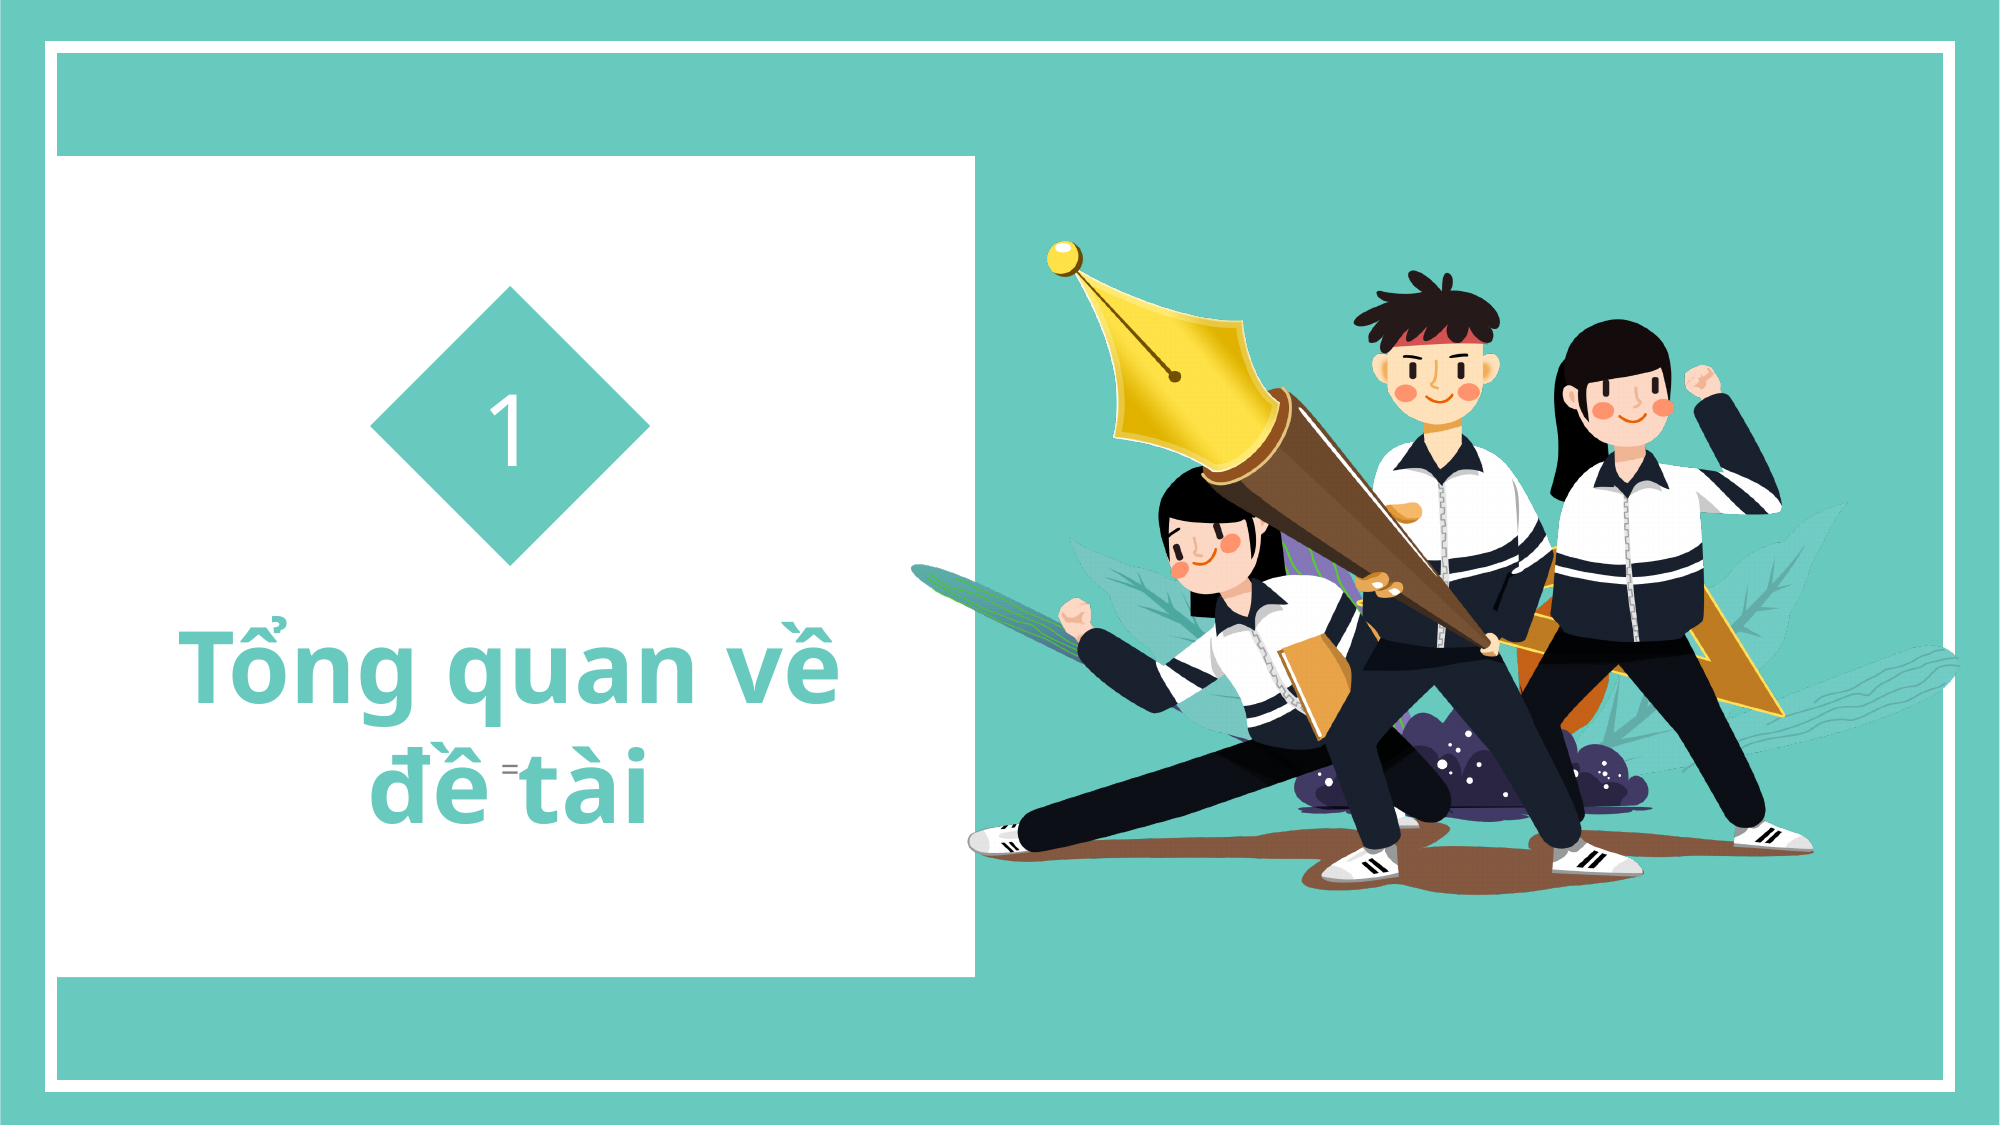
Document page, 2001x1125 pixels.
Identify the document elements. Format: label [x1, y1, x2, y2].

text_box [0, 0, 2000, 1125]
picture [879, 178, 1996, 947]
text_box [121, 285, 879, 854]
